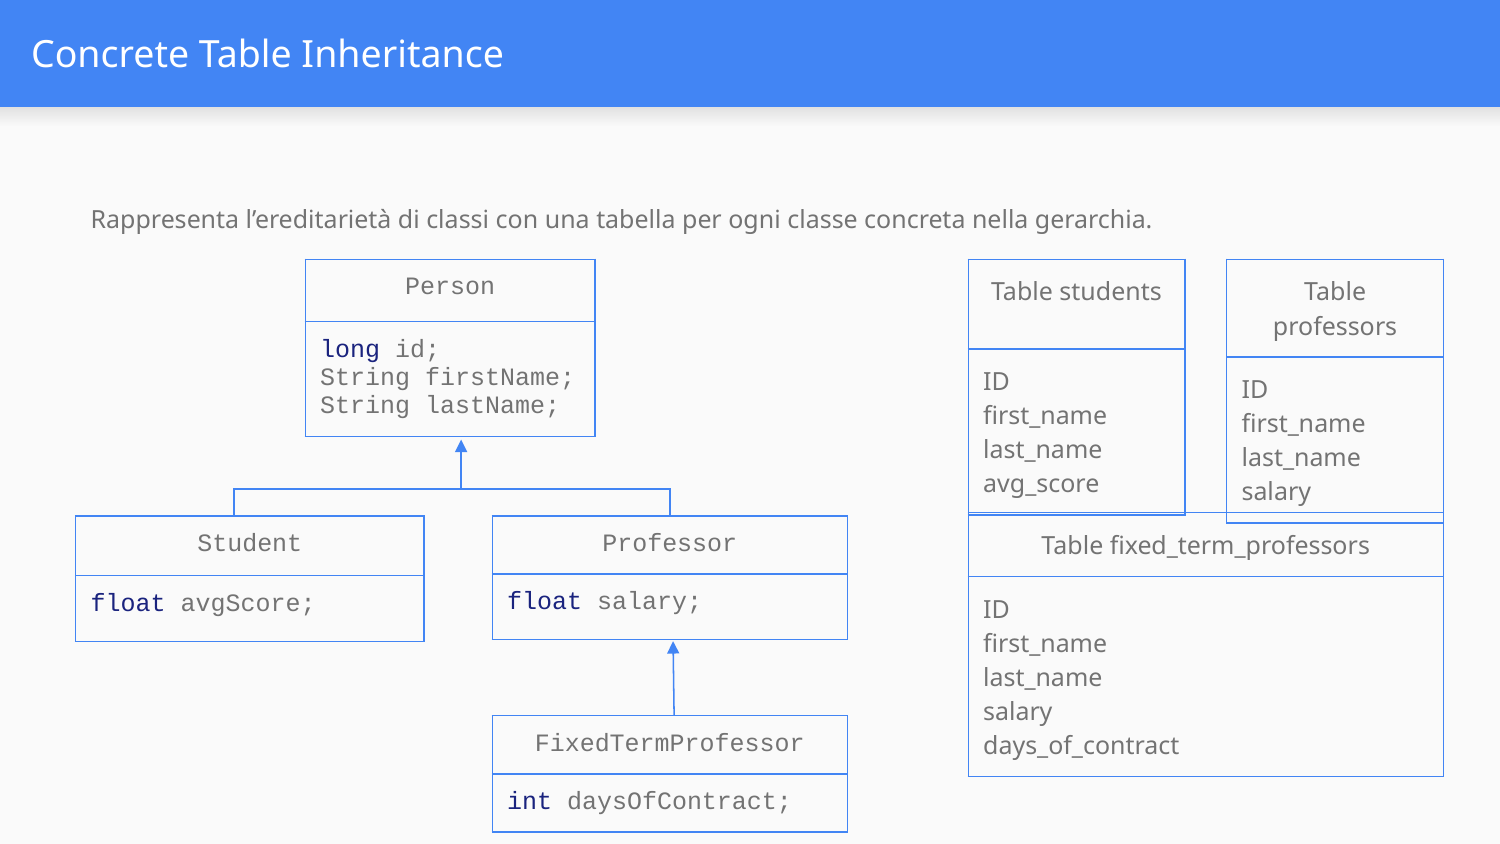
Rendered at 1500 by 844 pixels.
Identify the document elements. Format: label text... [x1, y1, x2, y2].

table_cell float avgScore; [76, 576, 423, 641]
table_header Person [306, 260, 594, 321]
table_cell int daysOfContract; [493, 775, 847, 831]
table_header Table students [969, 260, 1184, 348]
table_cell ID first_name last_name salary [1227, 358, 1443, 512]
table_header Table fixed_term_professors [969, 513, 1443, 576]
table_cell float salary; [493, 575, 847, 639]
table_cell ID first_name last_name avg_score [969, 350, 1184, 512]
table_header FixedTermProfessor [493, 716, 847, 773]
title Concrete Table Inheritance [16, 2, 1464, 102]
table_cell ID first_name last_name salary days_of_contract [969, 577, 1443, 776]
table_header Professor [493, 517, 847, 573]
table_cell long id; String firstName; String lastName; [306, 322, 594, 436]
table_header Student [76, 517, 423, 575]
list Rappresenta l’ereditarietà di classi con una tabella per ogni classe concreta nella gerarchia. [75, 184, 1425, 246]
table_header Table professors [1227, 260, 1443, 356]
